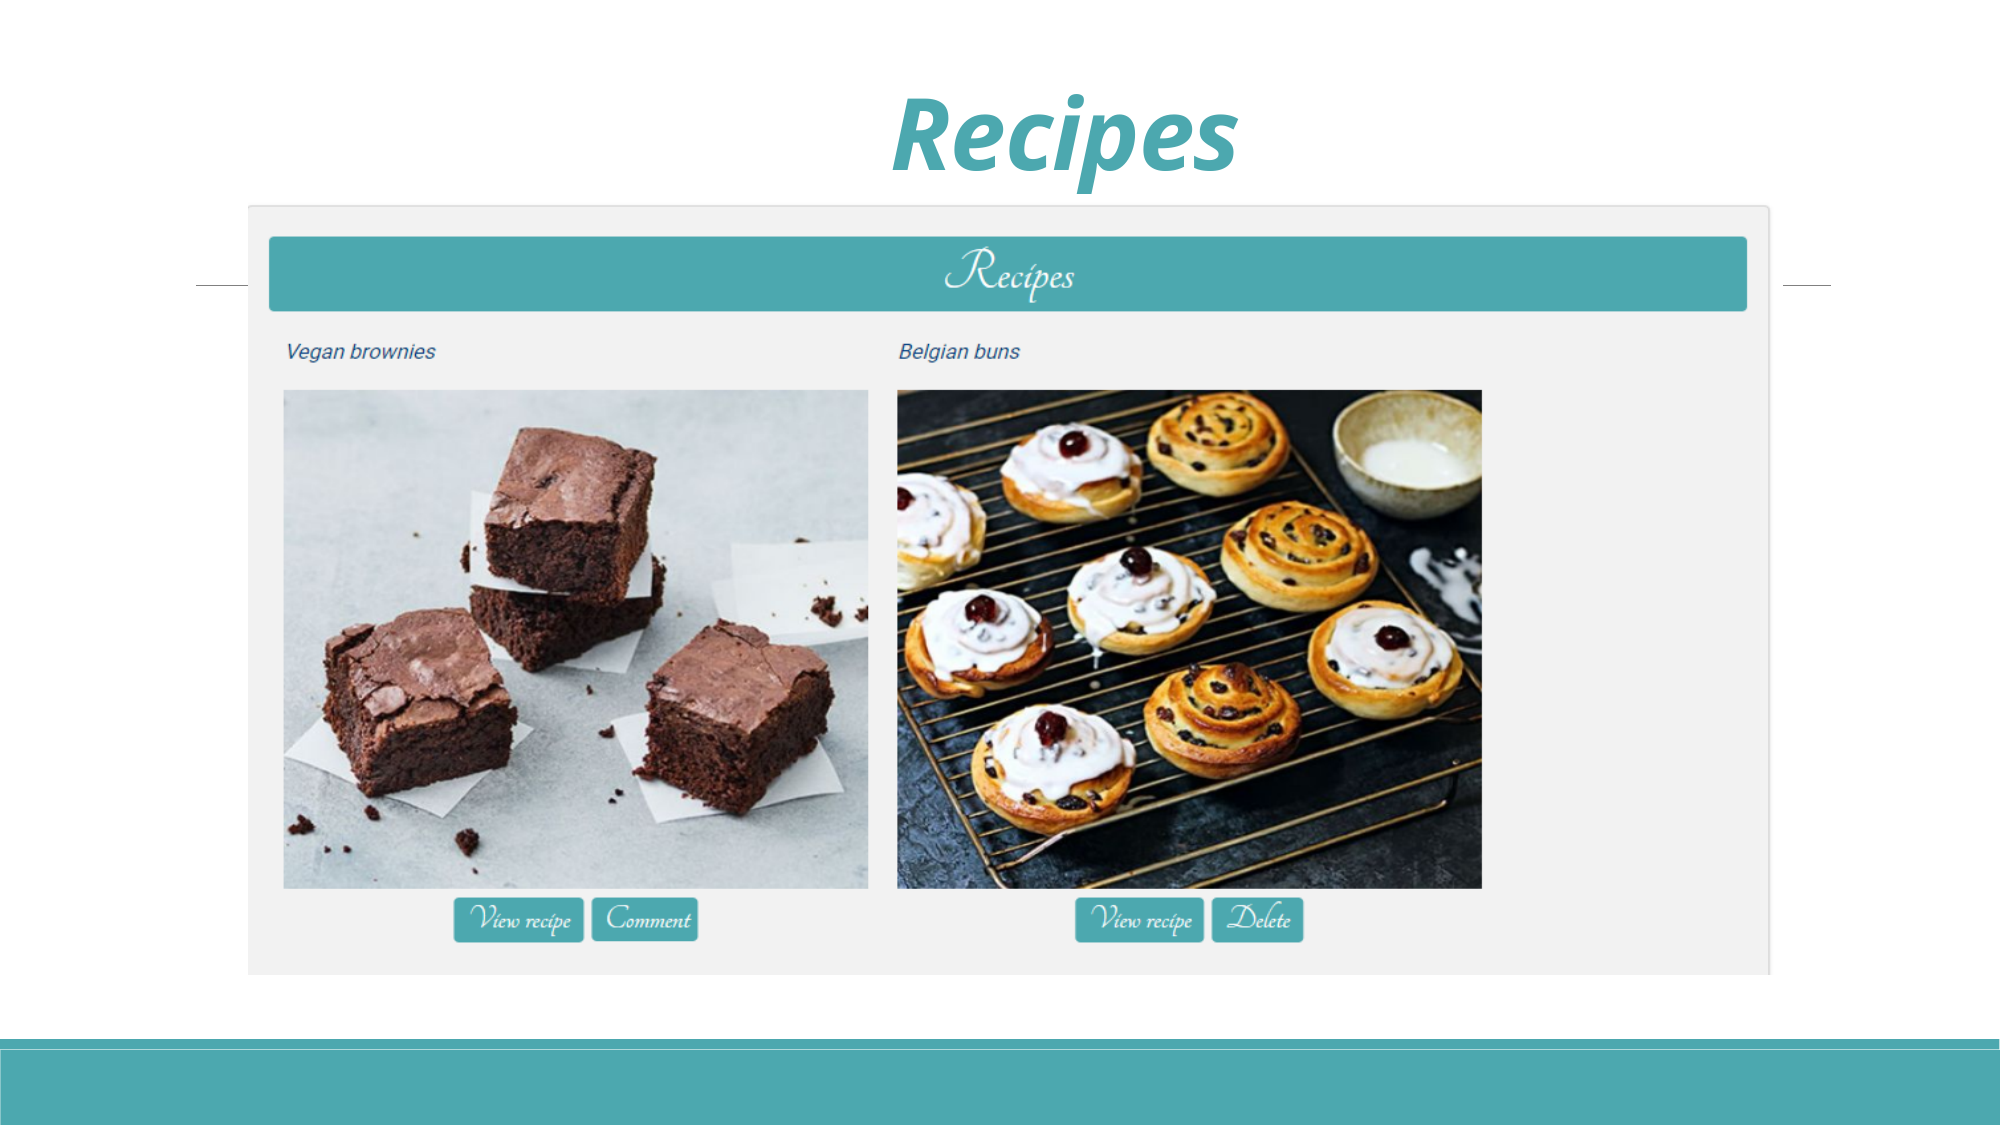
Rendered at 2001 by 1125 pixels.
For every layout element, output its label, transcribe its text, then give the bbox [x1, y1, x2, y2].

picture [247, 197, 1784, 976]
title Recipes [618, 55, 1513, 195]
